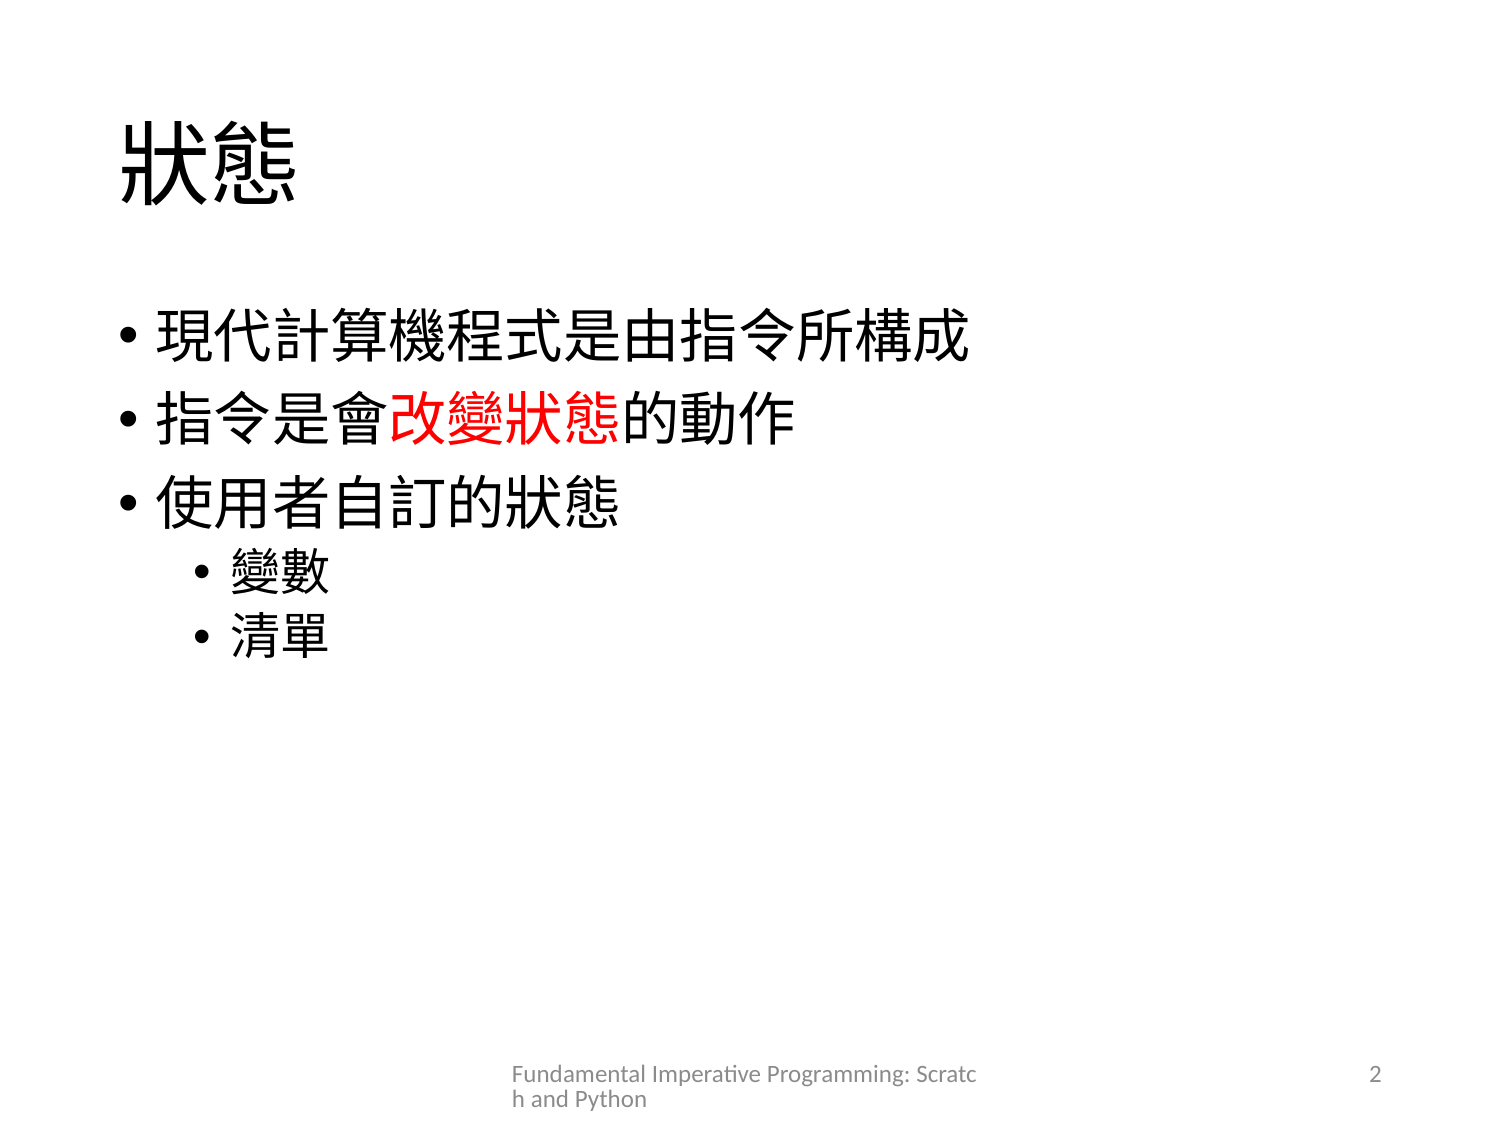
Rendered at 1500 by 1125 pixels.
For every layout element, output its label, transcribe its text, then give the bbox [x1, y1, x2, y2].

title 狀態 [103, 59, 1397, 278]
footer Fundamental Imperative Programming: Scratch and Python [496, 1042, 1004, 1103]
list 現代計算機程式是由指令所構成 指令是會改變狀態的動作 使用者自訂的狀態 變數 清單 [103, 299, 1397, 1090]
slide_number 2 [1059, 1042, 1397, 1103]
